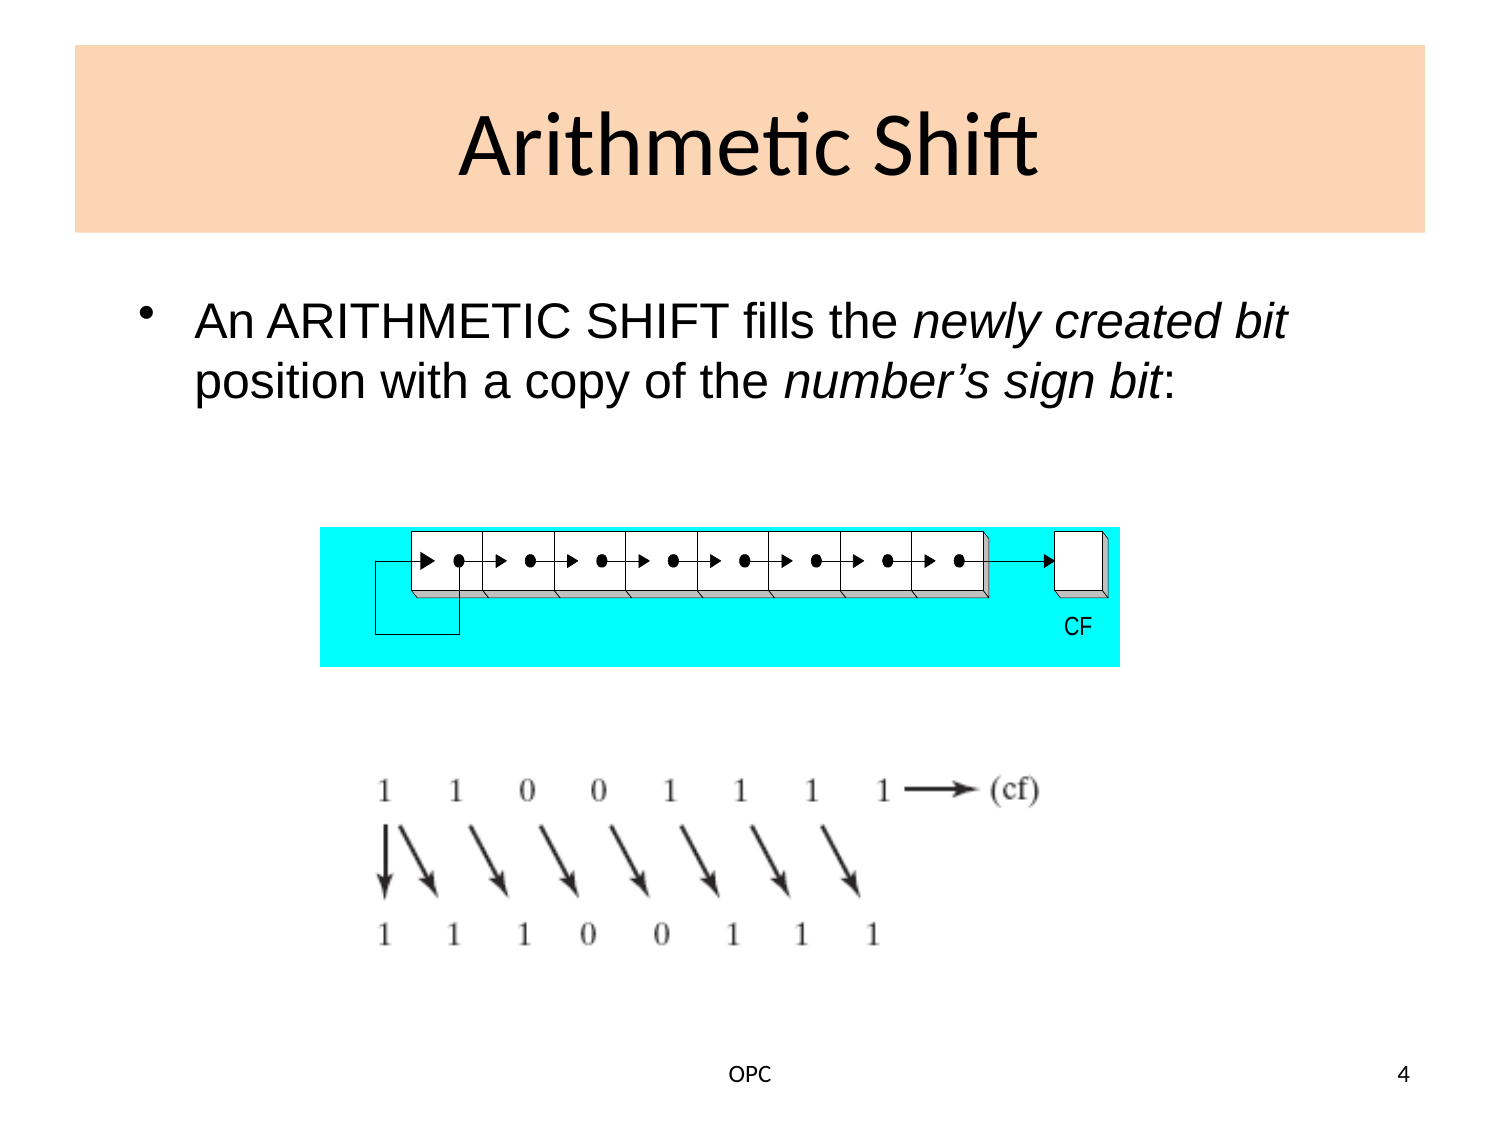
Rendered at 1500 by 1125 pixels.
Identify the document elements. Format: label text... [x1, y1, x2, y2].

picture [319, 751, 1111, 977]
slide_number 4 [1074, 1042, 1425, 1103]
footer OPC [512, 1042, 988, 1103]
title Arithmetic Shift [75, 45, 1425, 233]
text_box An ARITHMETIC SHIFT fills the newly created bit position with a copy of the number’s sign bit: [123, 281, 1399, 444]
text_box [319, 526, 1121, 668]
